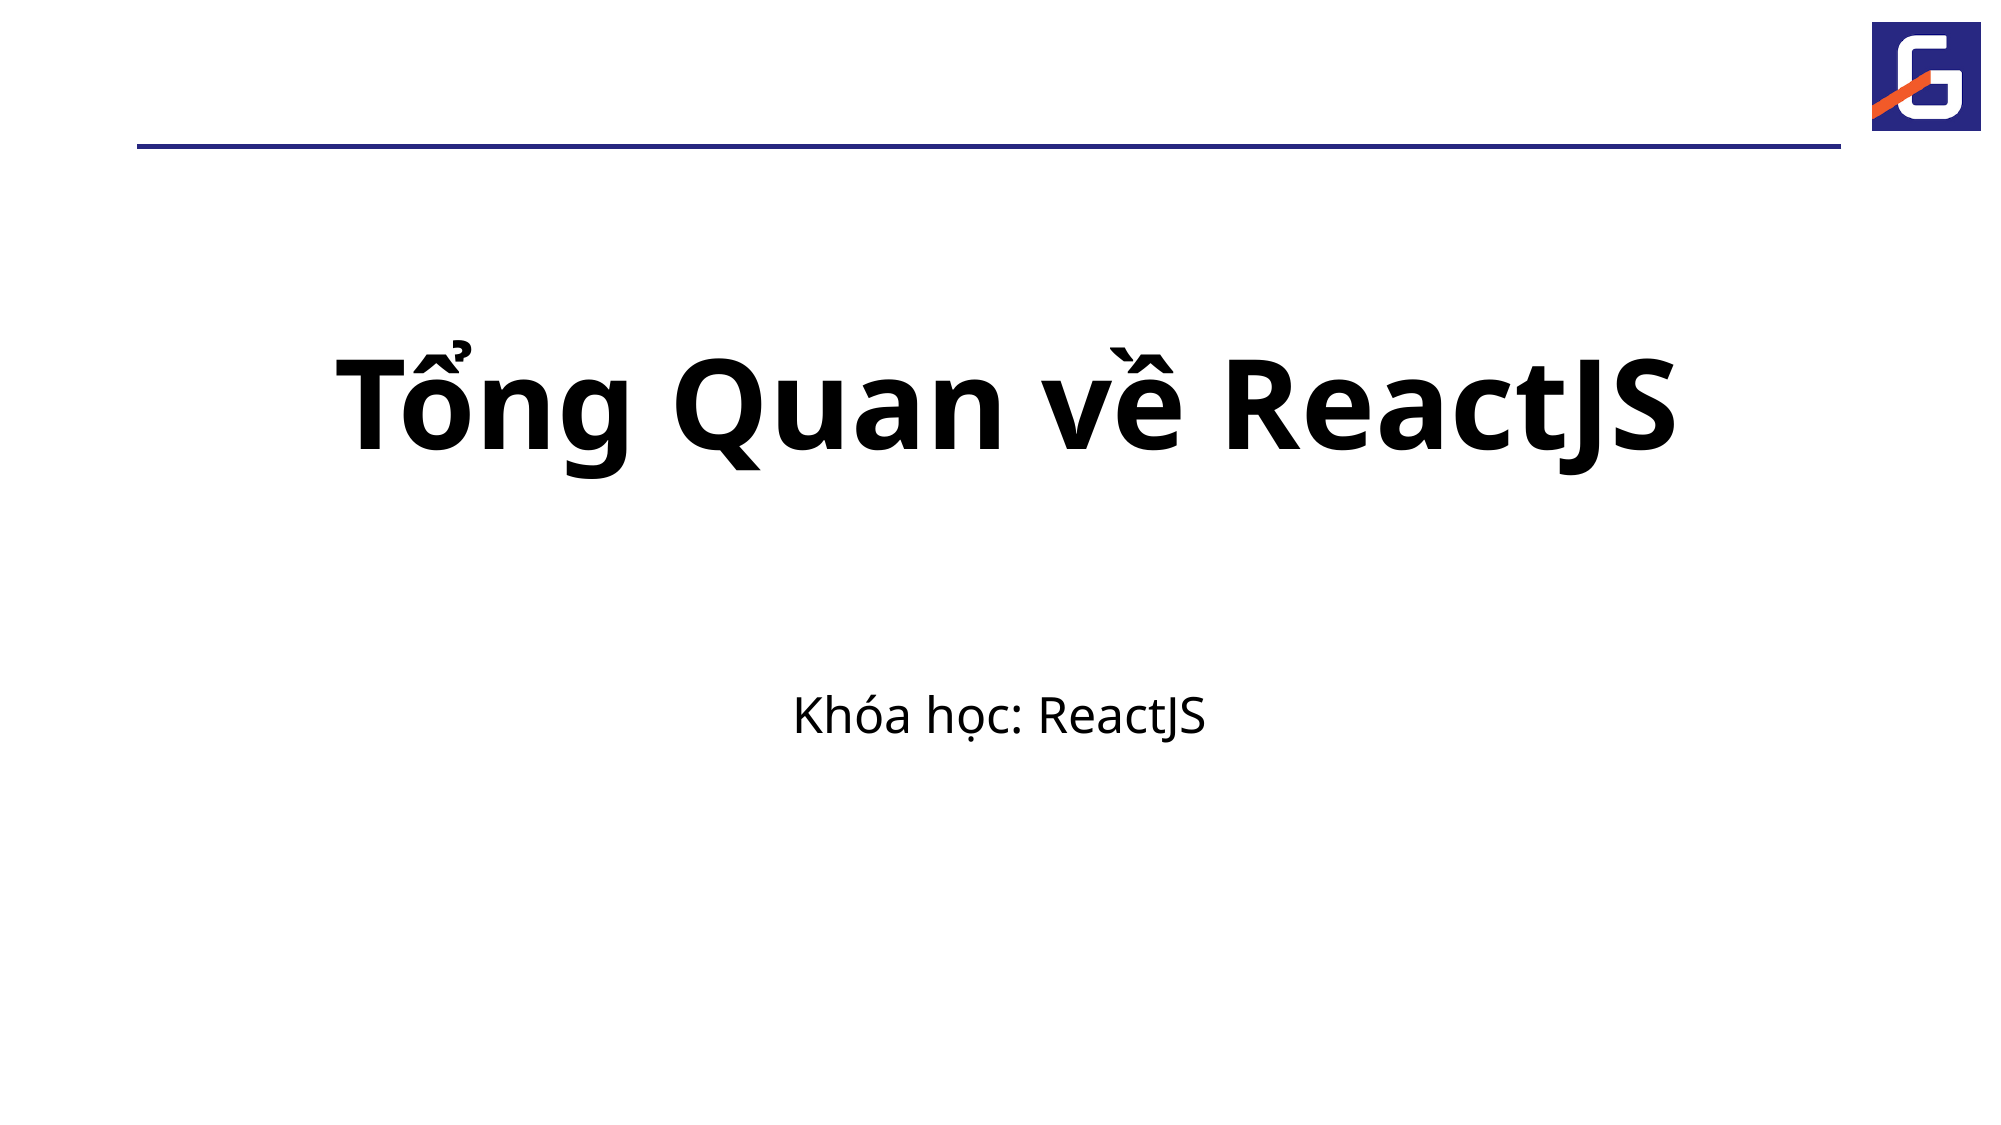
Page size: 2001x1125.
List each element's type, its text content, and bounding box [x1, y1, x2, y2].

title Tổng Quan về ReactJS [219, 184, 1797, 634]
subtitle Khóa học: ReactJS [249, 682, 1750, 955]
picture [1872, 22, 1981, 131]
